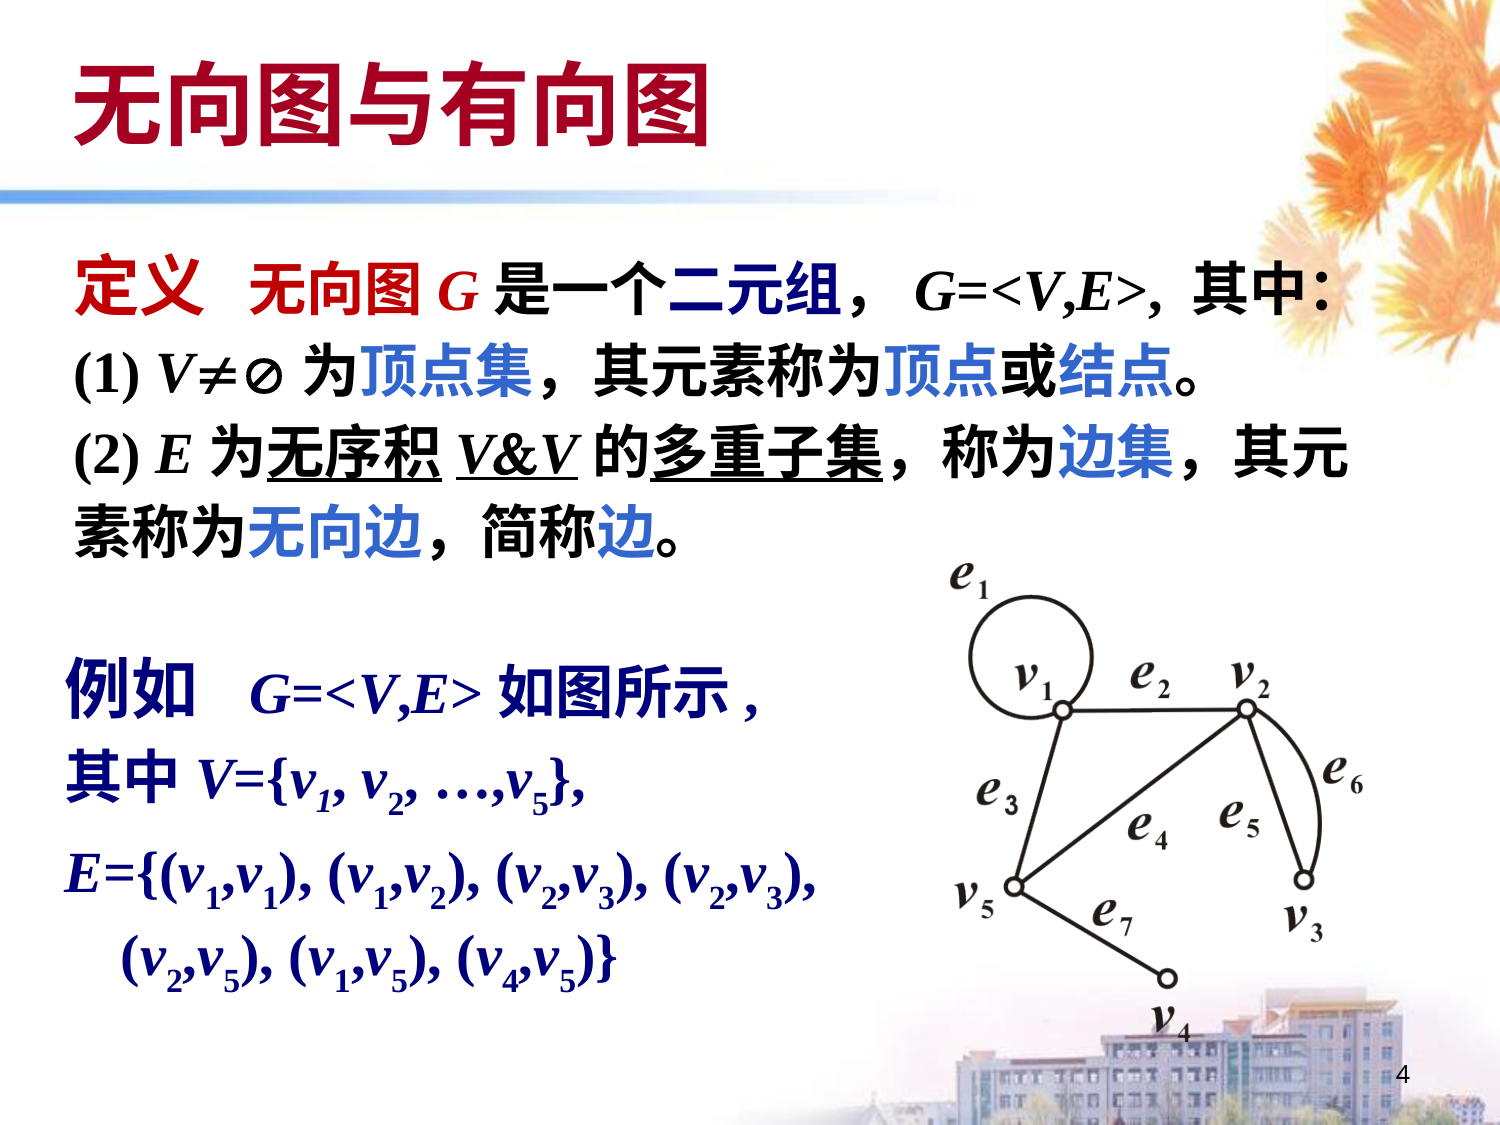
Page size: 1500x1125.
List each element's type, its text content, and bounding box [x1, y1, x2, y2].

list 例如 G=<V,E>如图所示, 其中V={v1, v2, …,v5}, E={(v1,v1), (v1,v2), (v2,v3), (v2,v3), (v2,v5), (v1,v5), (v4,v5)} [49, 630, 900, 1100]
title 无向图与有向图 [56, 31, 1370, 173]
text_box 定义 无向图G是一个二元组，G=<V,E>, 其中： (1) V为顶点集，其元素称为顶点或结点。 (2) E为无序积VV的多重子集，称为边集，其元素称为无向边，简称边。 [58, 224, 1370, 573]
slide_number 4 [1074, 1024, 1426, 1101]
picture [0, 0, 1500, 1125]
